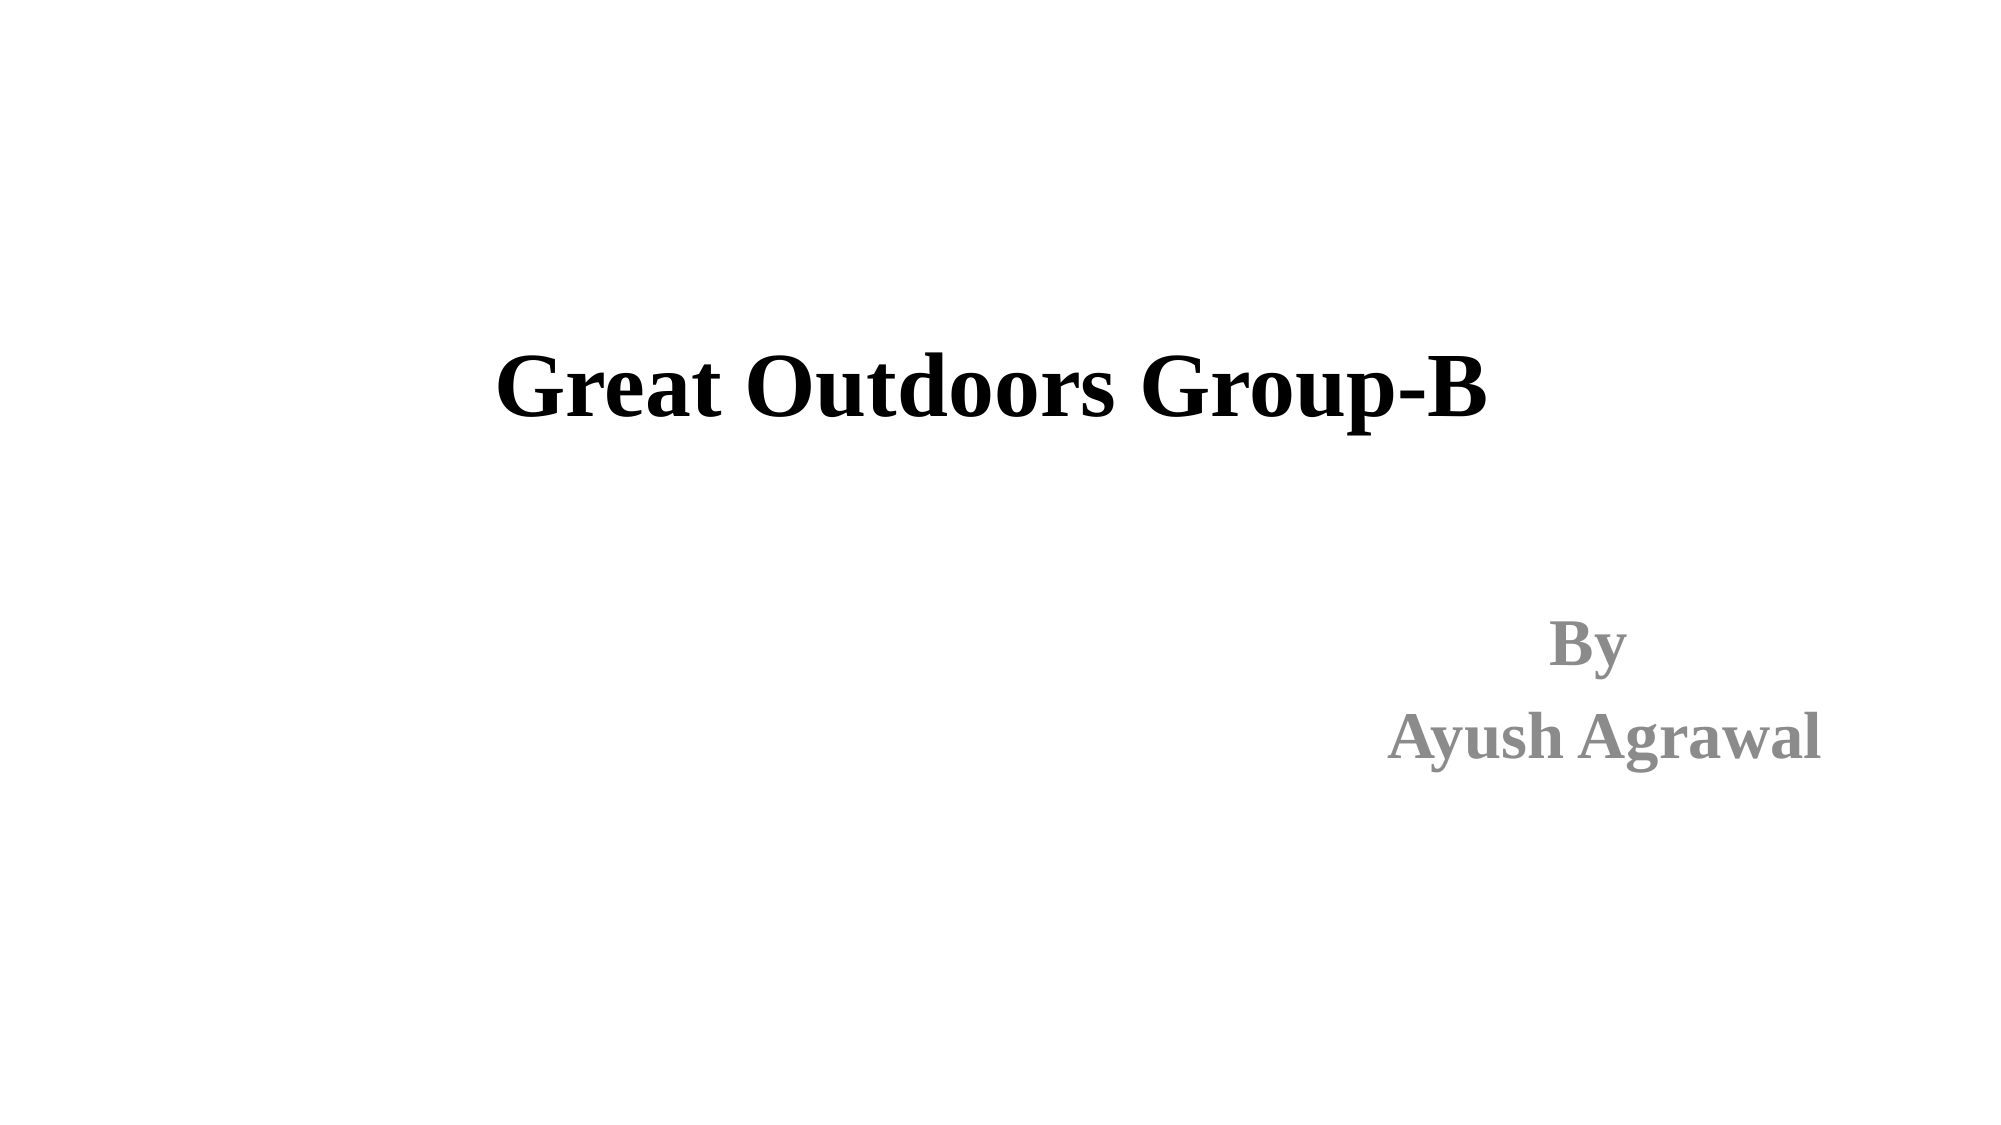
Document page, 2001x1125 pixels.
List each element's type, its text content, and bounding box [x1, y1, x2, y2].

subtitle By Ayush Agrawal [1350, 590, 1844, 863]
title Great Outdoors Group-B [258, 184, 1750, 576]
